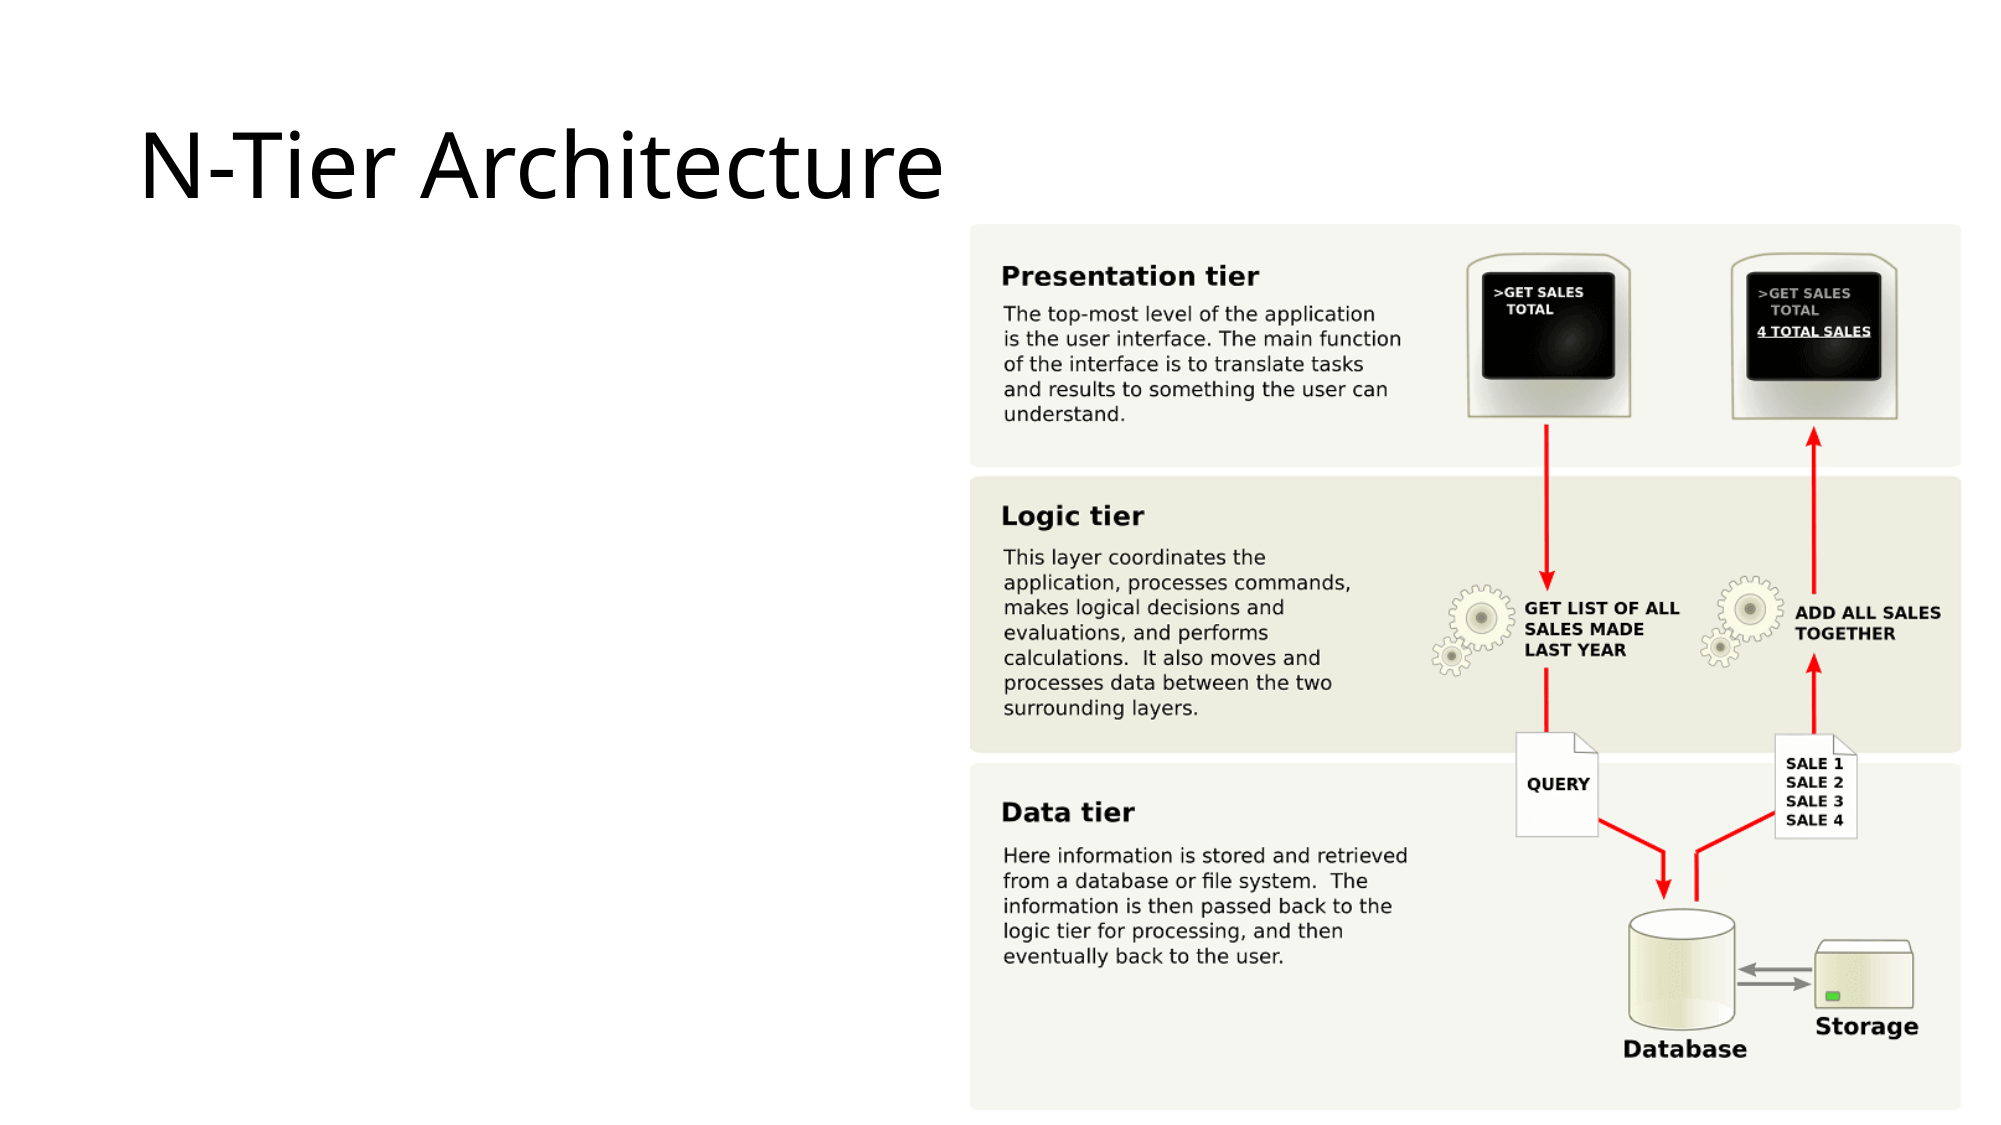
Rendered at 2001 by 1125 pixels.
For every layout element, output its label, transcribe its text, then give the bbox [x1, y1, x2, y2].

picture [970, 224, 1962, 1111]
title N-Tier Architecture [137, 59, 1863, 278]
